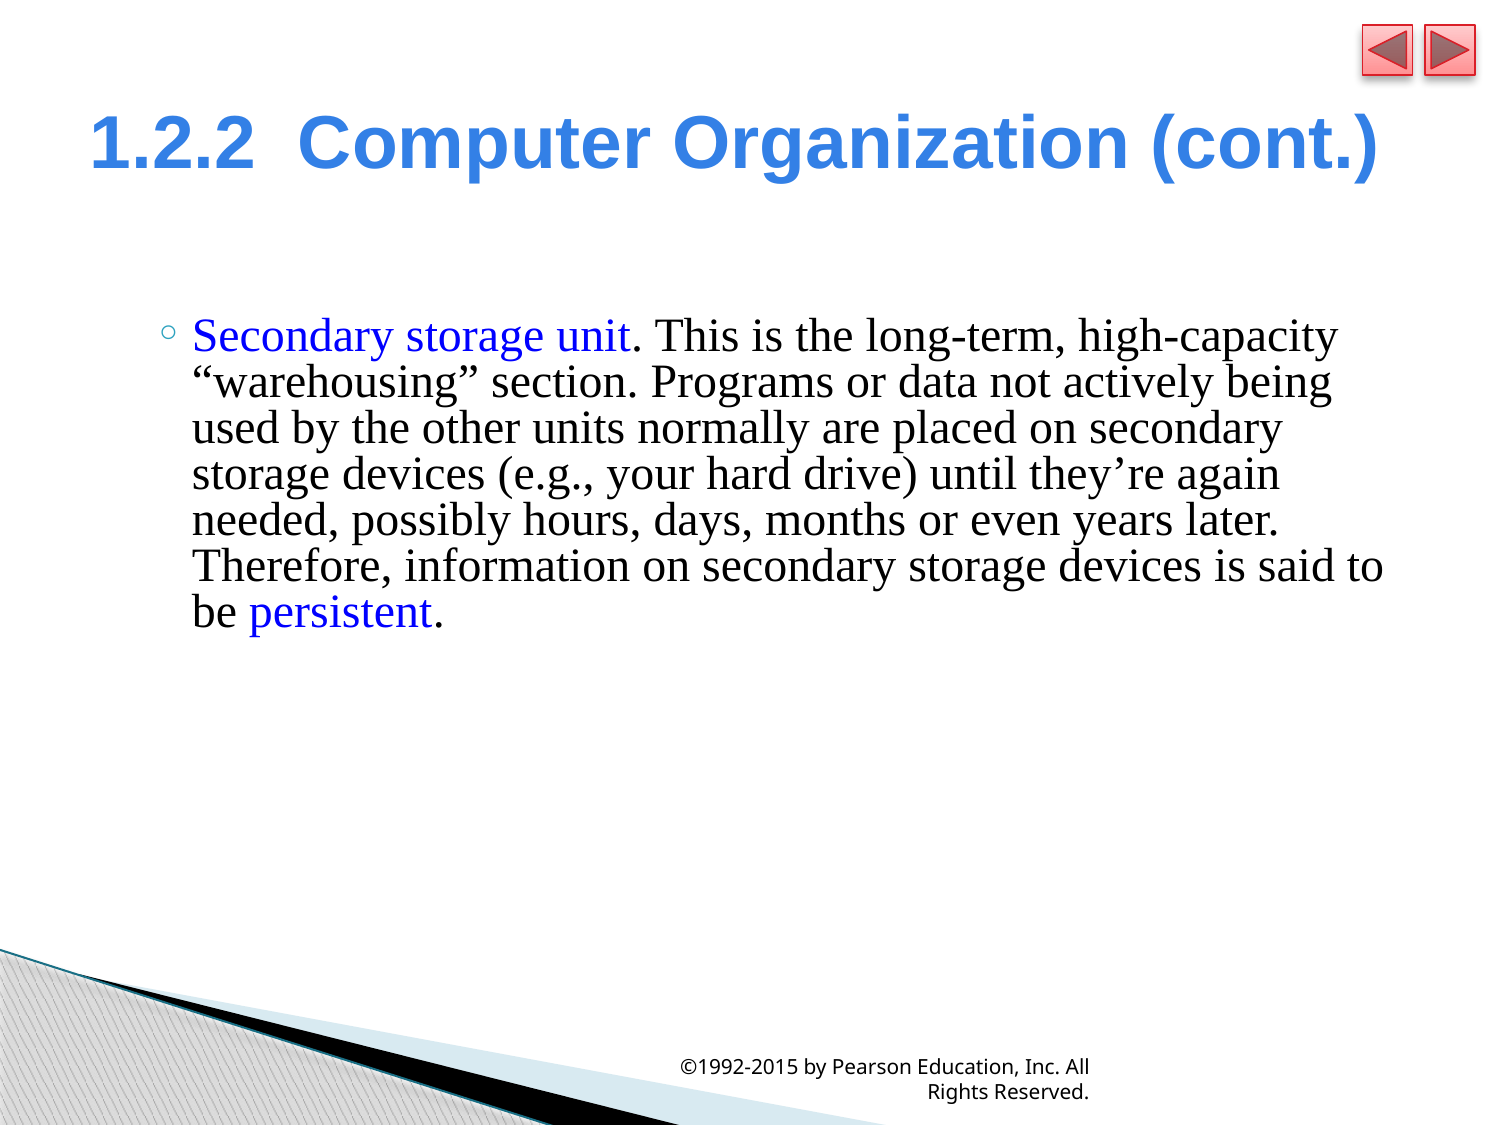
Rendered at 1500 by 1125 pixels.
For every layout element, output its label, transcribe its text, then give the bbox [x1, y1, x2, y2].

title 1.2.2 Computer Organization (cont.) [75, 45, 1425, 233]
footer ©1992-2015 by Pearson Education, Inc. All Rights Reserved. [650, 1051, 1105, 1112]
list Secondary storage unit. This is the long-term, high-capacity “warehousing” section. Programs or data not actively being used by the other units normally are placed on secondary storage devices (e.g., your hard drive) until they’re again needed, possibly hours, days, months or even years later. Therefore, information on secondary storage devices is said to be persistent. [75, 242, 1425, 986]
